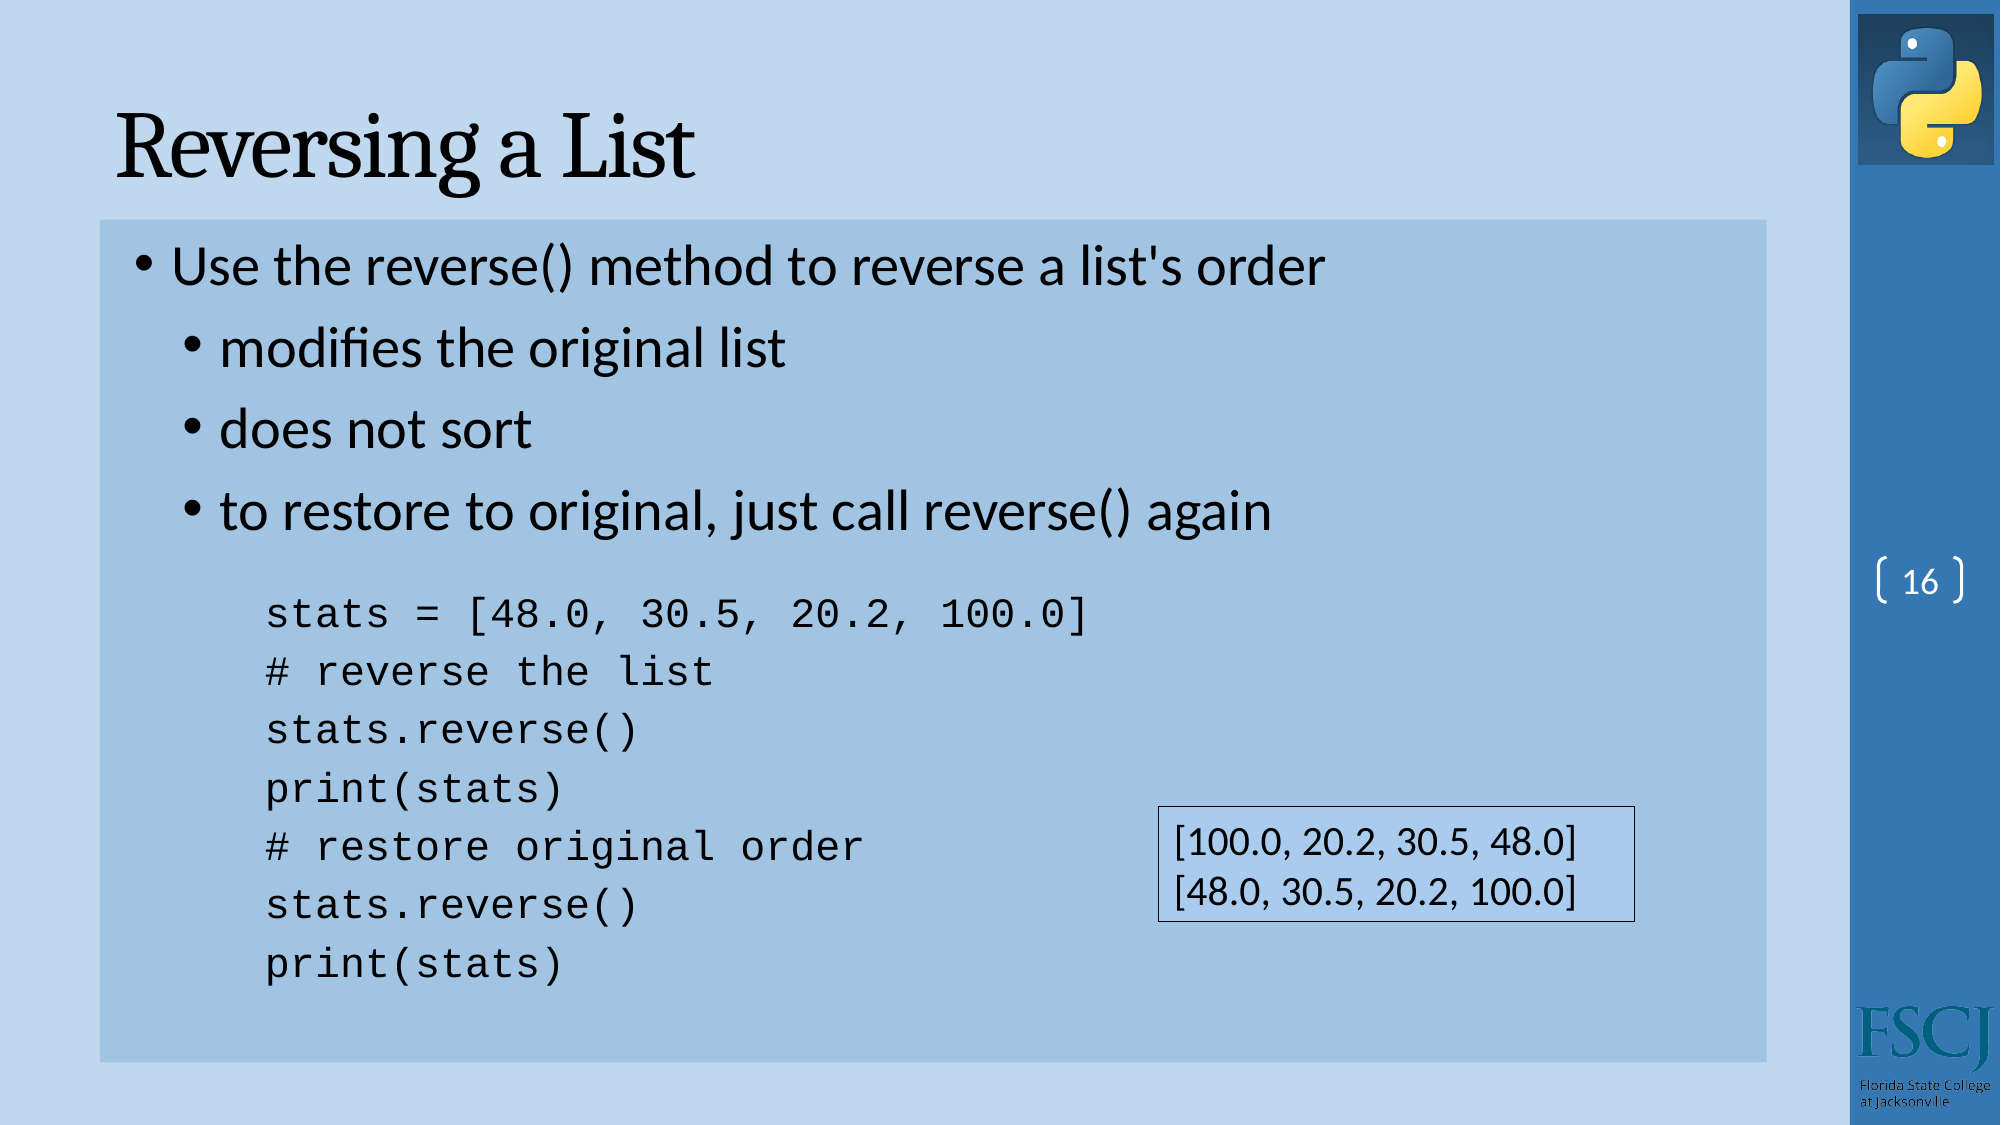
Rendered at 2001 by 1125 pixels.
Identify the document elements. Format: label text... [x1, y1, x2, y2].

slide_number 16 [1876, 555, 1964, 604]
title Reversing a List [99, 45, 1767, 219]
text_box [100.0, 20.2, 30.5, 48.0] [48.0, 30.5, 20.2, 100.0] [1158, 806, 1635, 922]
list Use the reverse() method to reverse a list's order modifies the original list does not sort to restore to original, just call reverse() again stats = [48.0, 30.5, 20.2, 100.0] # reverse the list stats.reverse() print(stats) # restore original order stats.reverse() print(stats) [99, 219, 1767, 1063]
picture [1858, 14, 1994, 165]
picture [1856, 1006, 1994, 1109]
